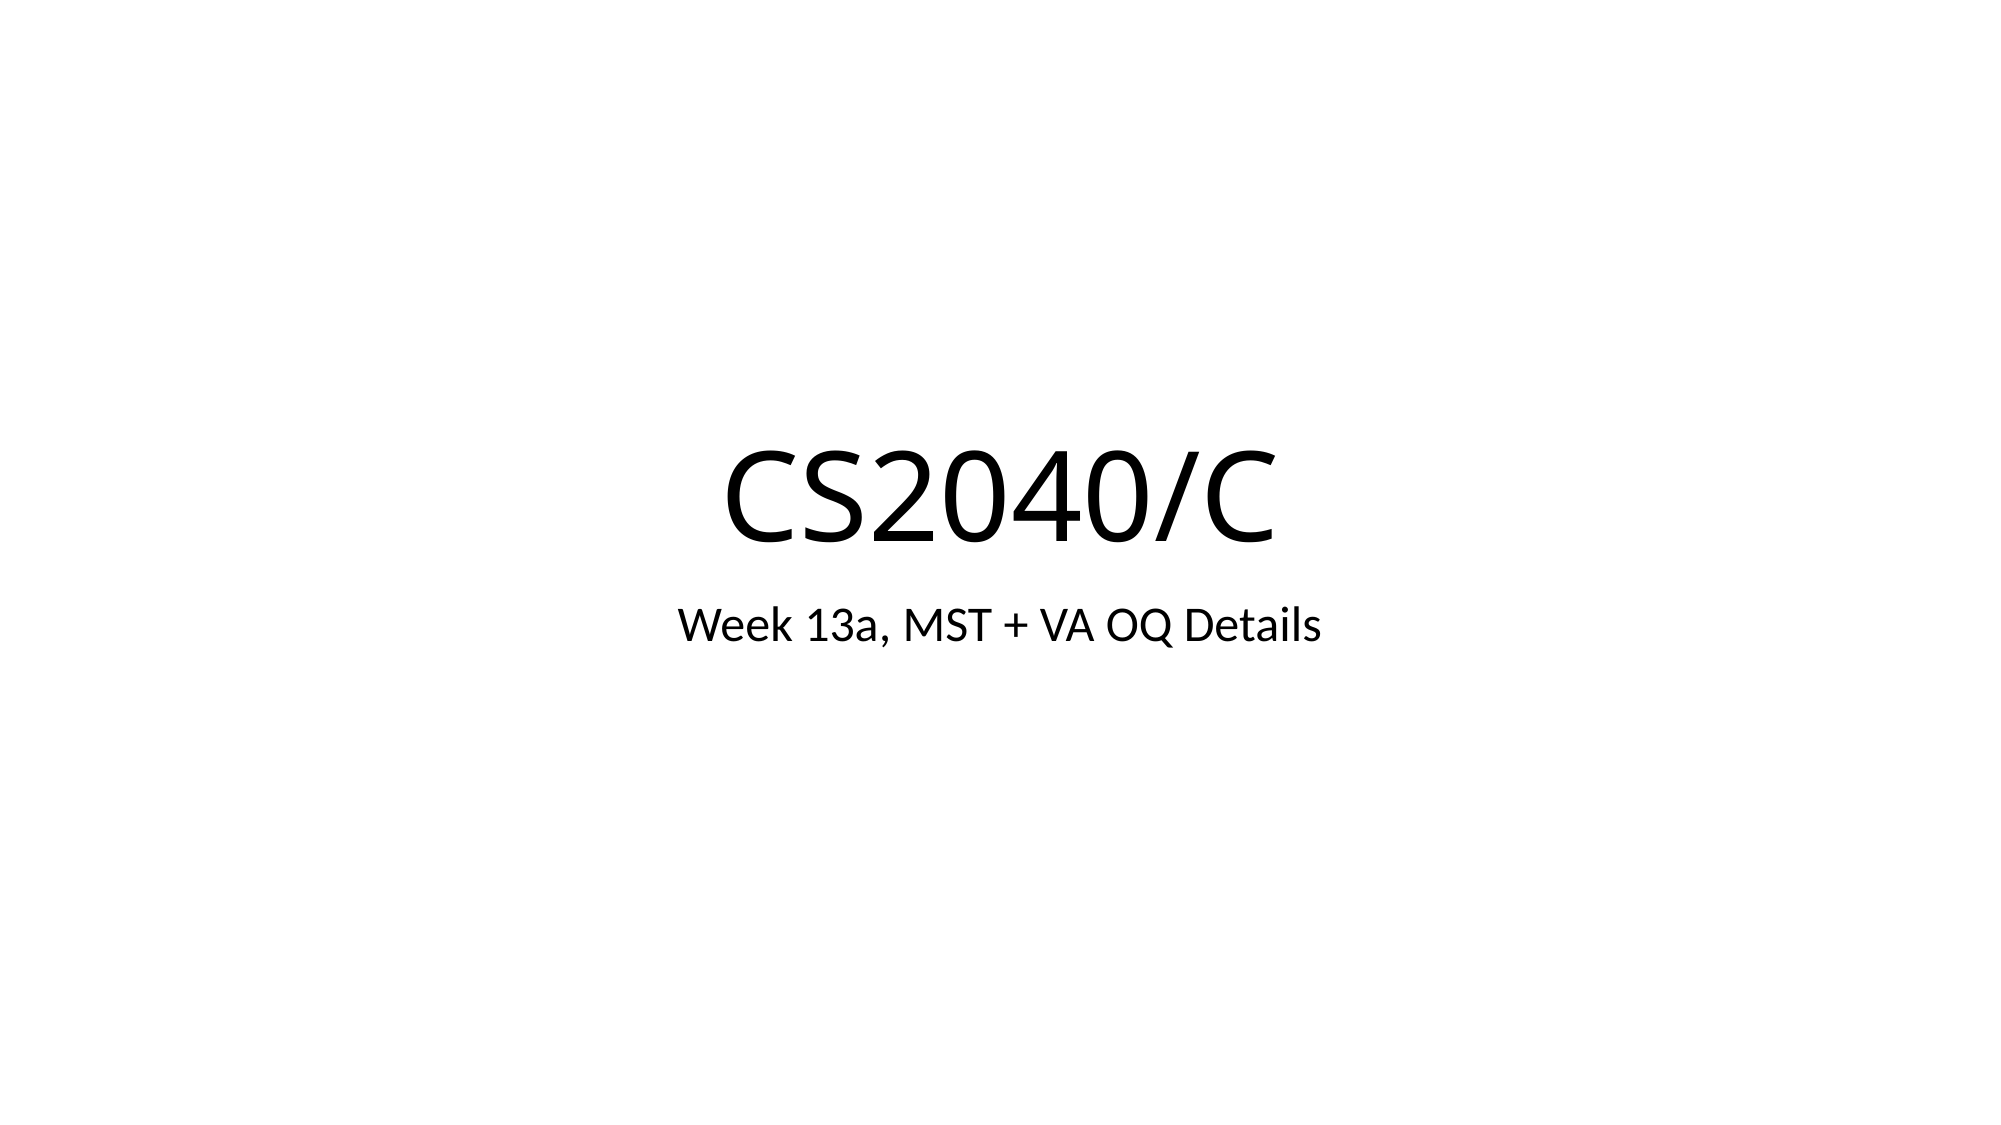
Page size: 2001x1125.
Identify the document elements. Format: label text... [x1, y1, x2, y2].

title CS2040/C [249, 184, 1750, 576]
subtitle Week 13a, MST + VA OQ Details [249, 590, 1750, 863]
